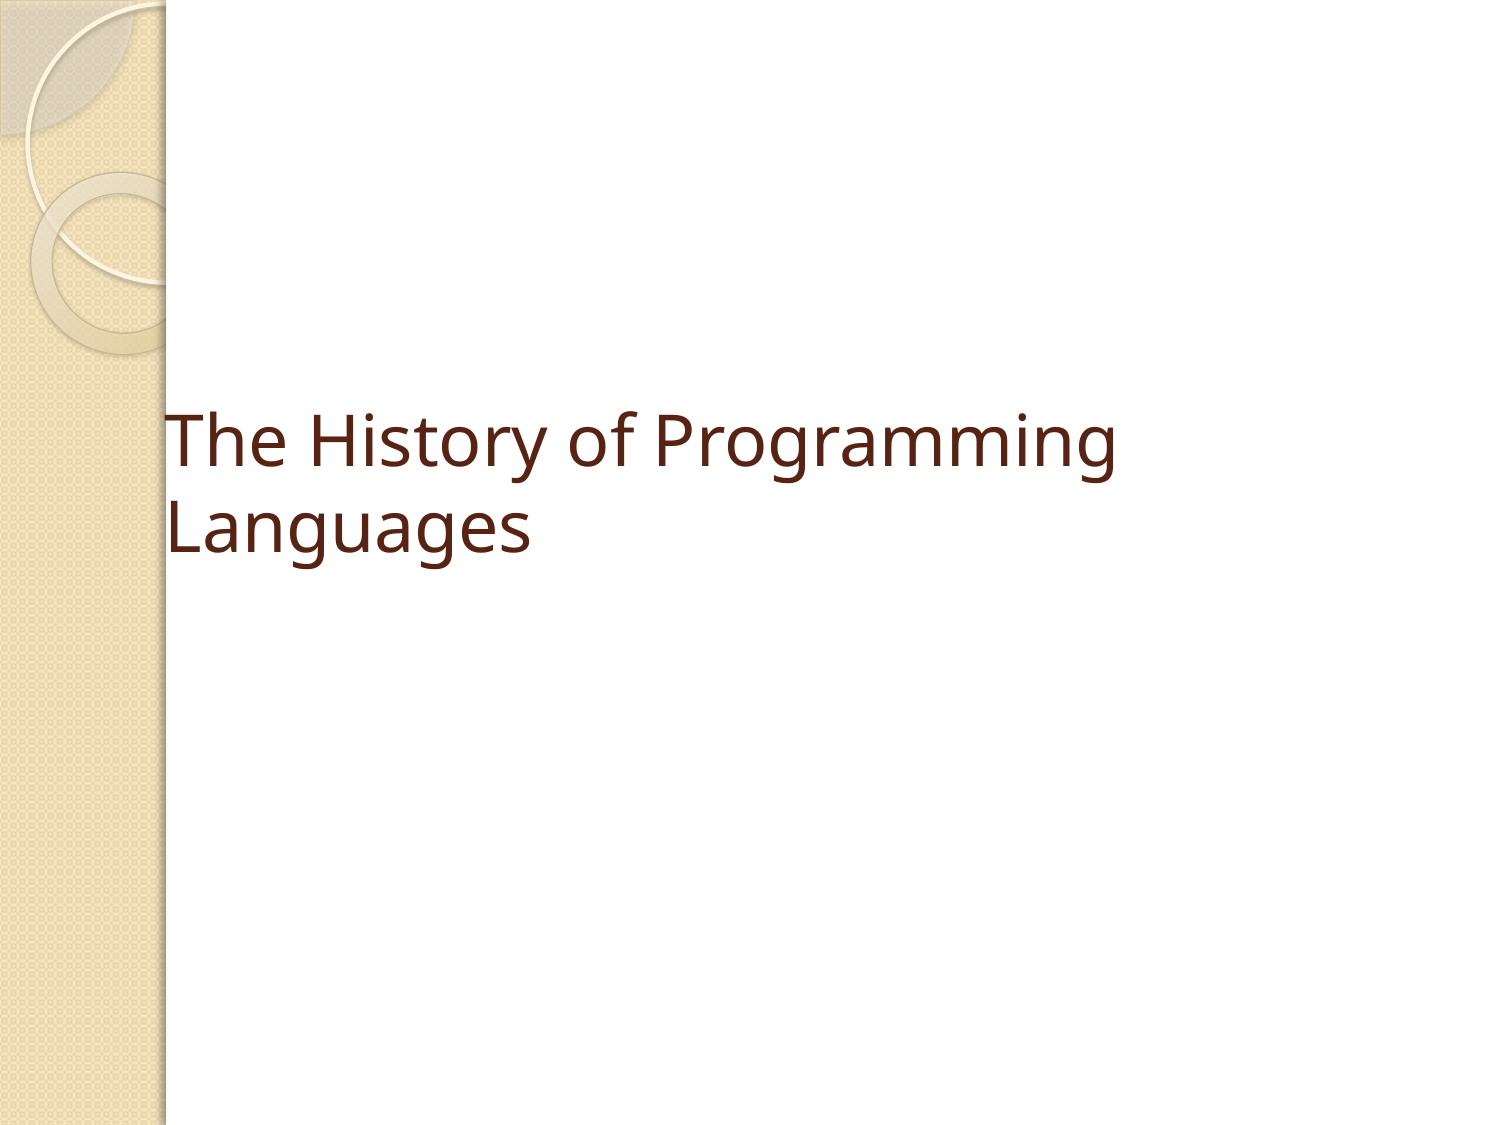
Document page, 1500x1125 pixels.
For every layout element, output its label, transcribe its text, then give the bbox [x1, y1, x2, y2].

title The History of Programming Languages [150, 386, 1500, 575]
